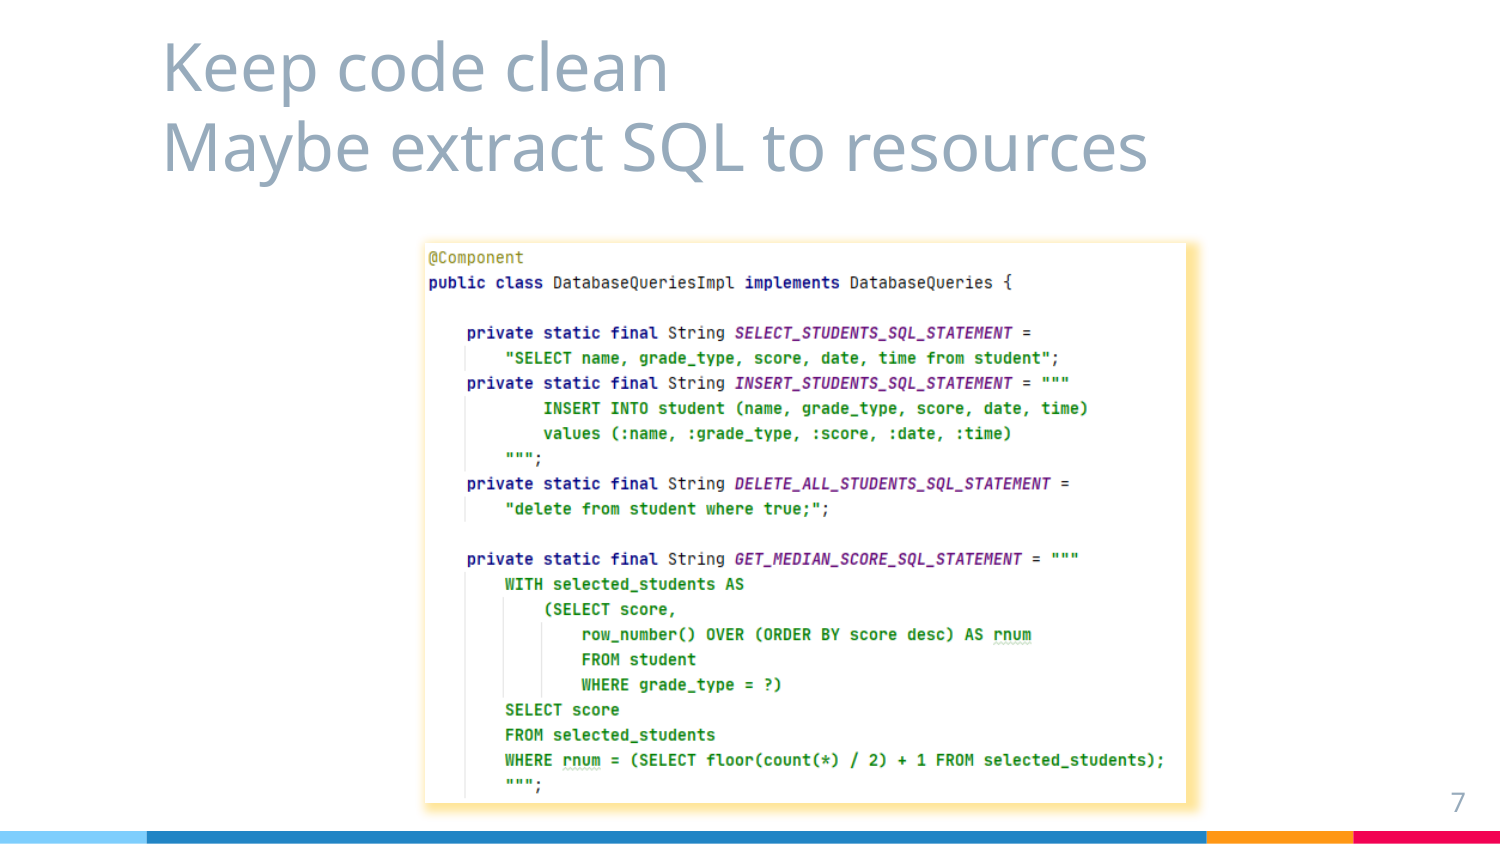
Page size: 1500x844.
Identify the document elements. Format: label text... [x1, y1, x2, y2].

picture [424, 243, 1186, 804]
title Keep code clean Maybe extract SQL to resources [146, 58, 1207, 200]
slide_number 7 [1391, 770, 1482, 822]
